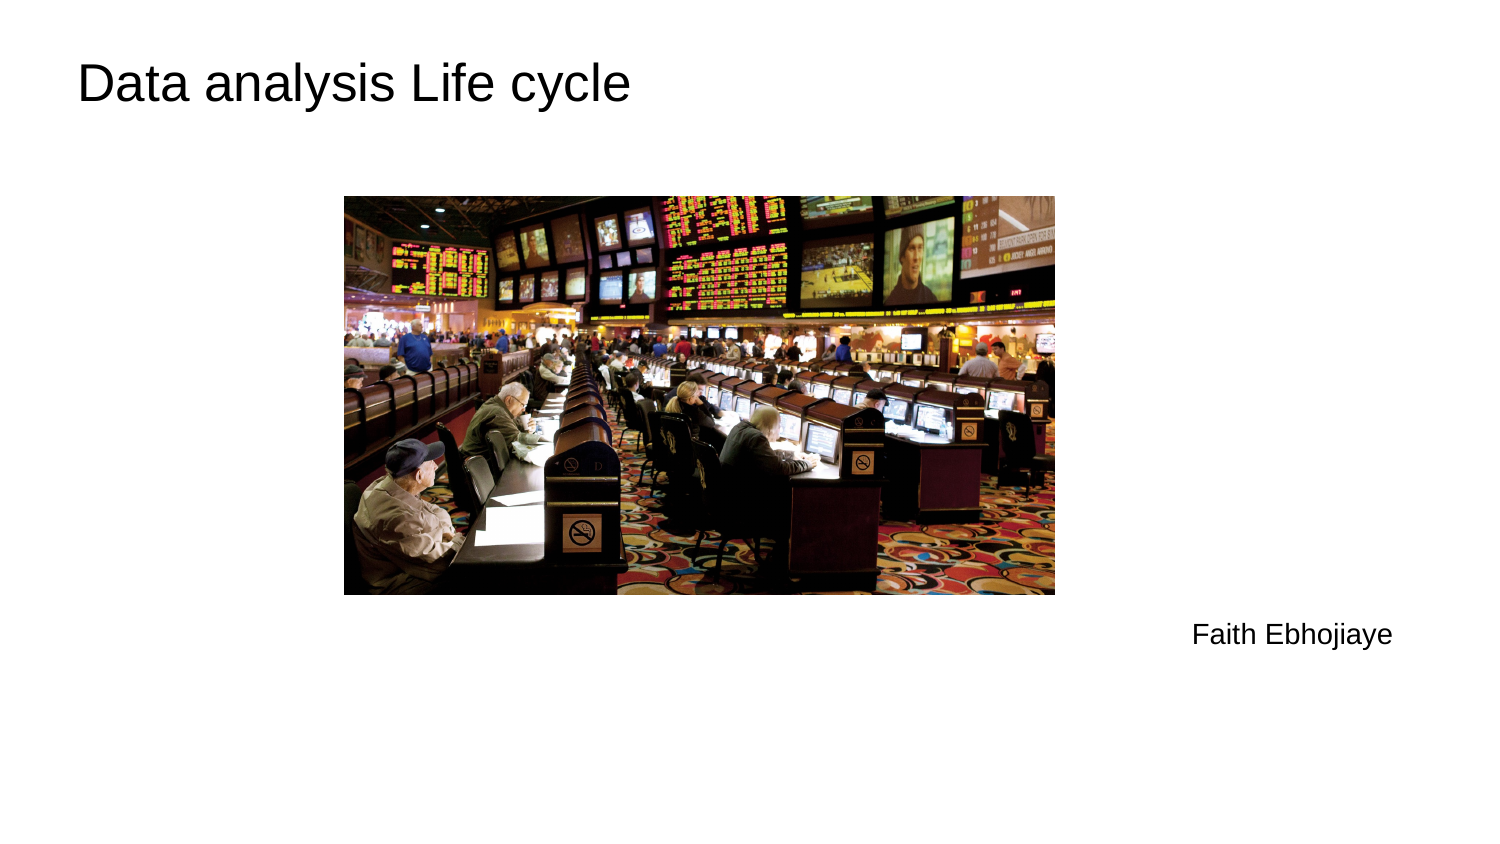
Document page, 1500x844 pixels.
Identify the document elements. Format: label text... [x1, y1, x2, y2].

title Data analysis Life cycle [62, 33, 1461, 128]
picture [343, 195, 1056, 595]
text_box Faith Ebhojiaye [1176, 599, 1438, 665]
